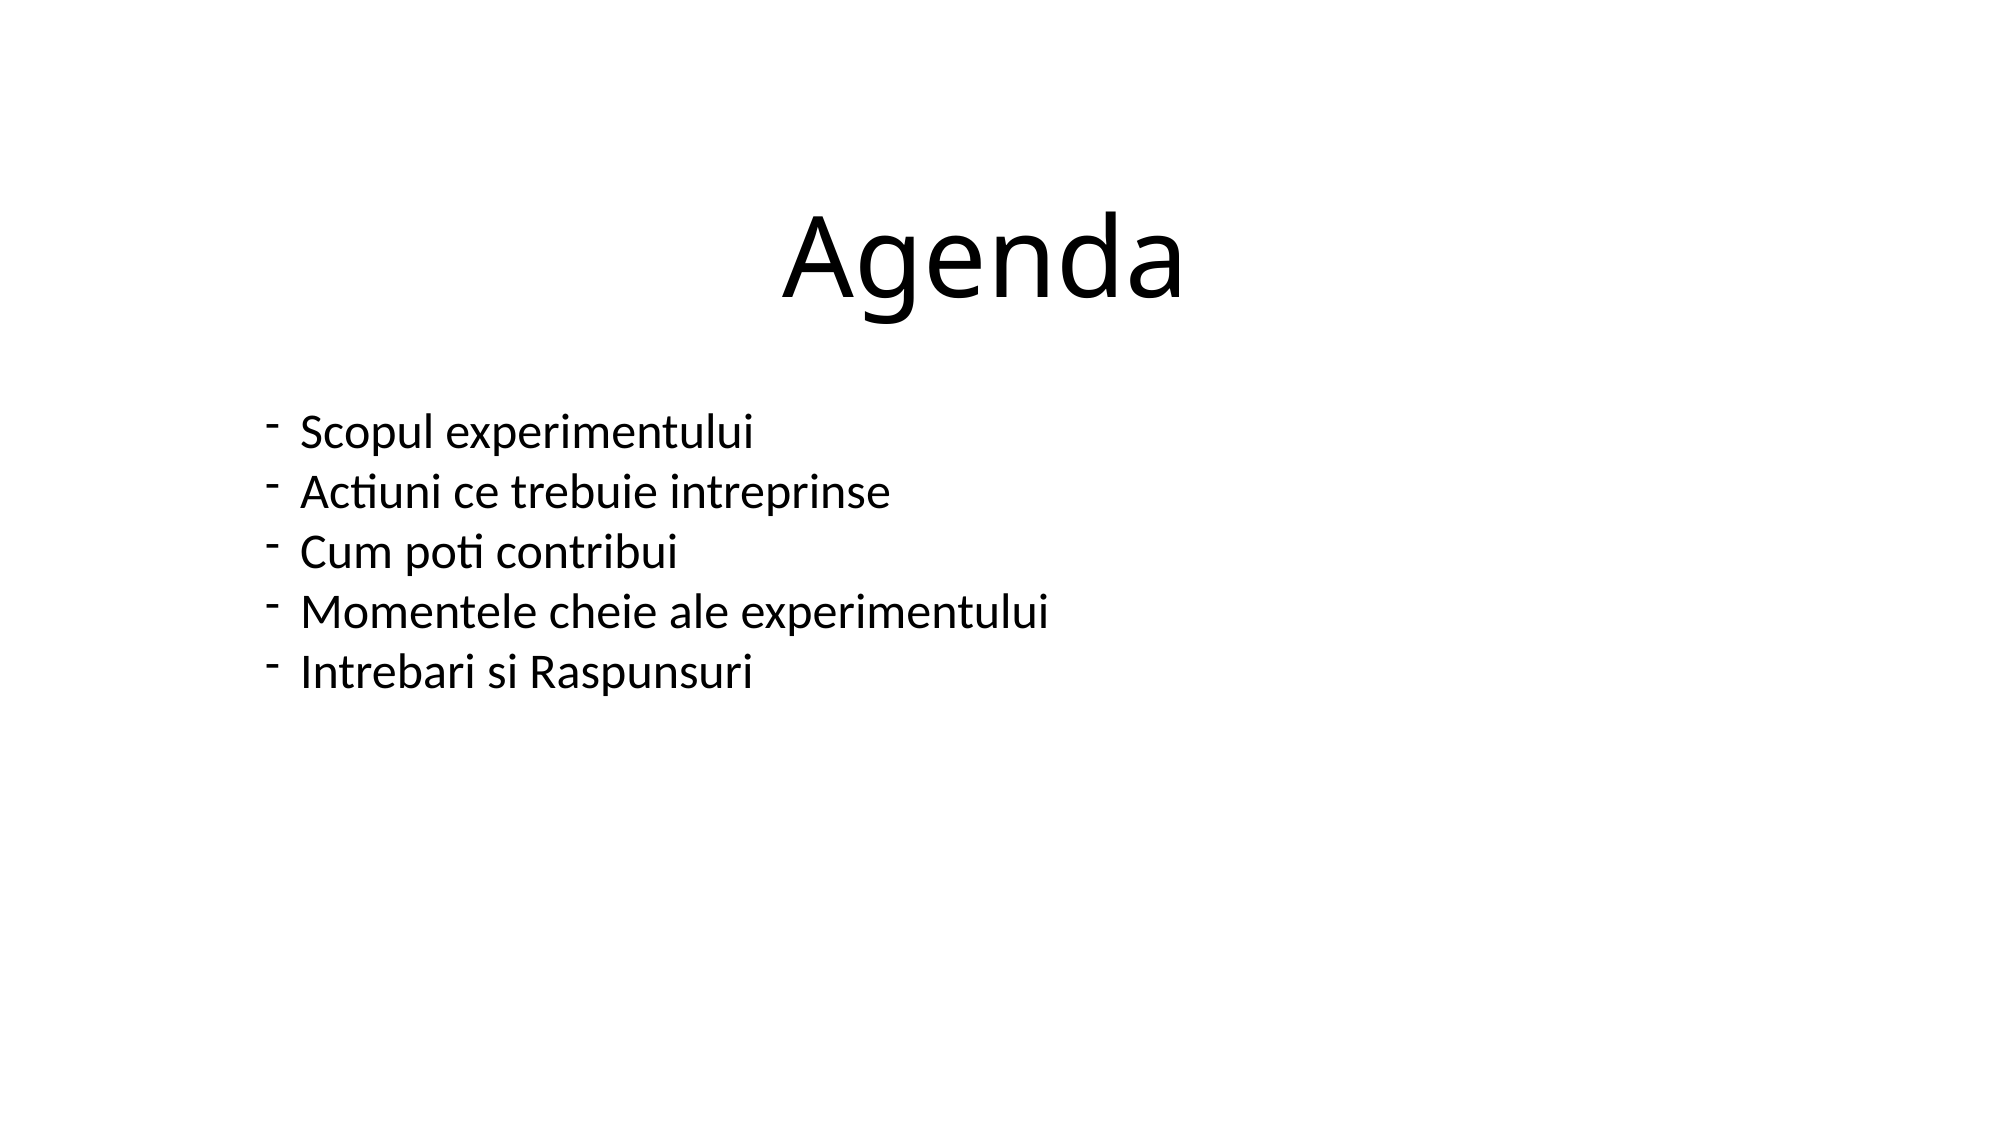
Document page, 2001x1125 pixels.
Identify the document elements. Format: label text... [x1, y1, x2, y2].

text_box Scopul experimentului Actiuni ce trebuie intreprinse Cum poti contribui Momentele cheie ale experimentului Intrebari si Raspunsuri [249, 390, 1722, 863]
text_box Agenda [249, 184, 1722, 328]
